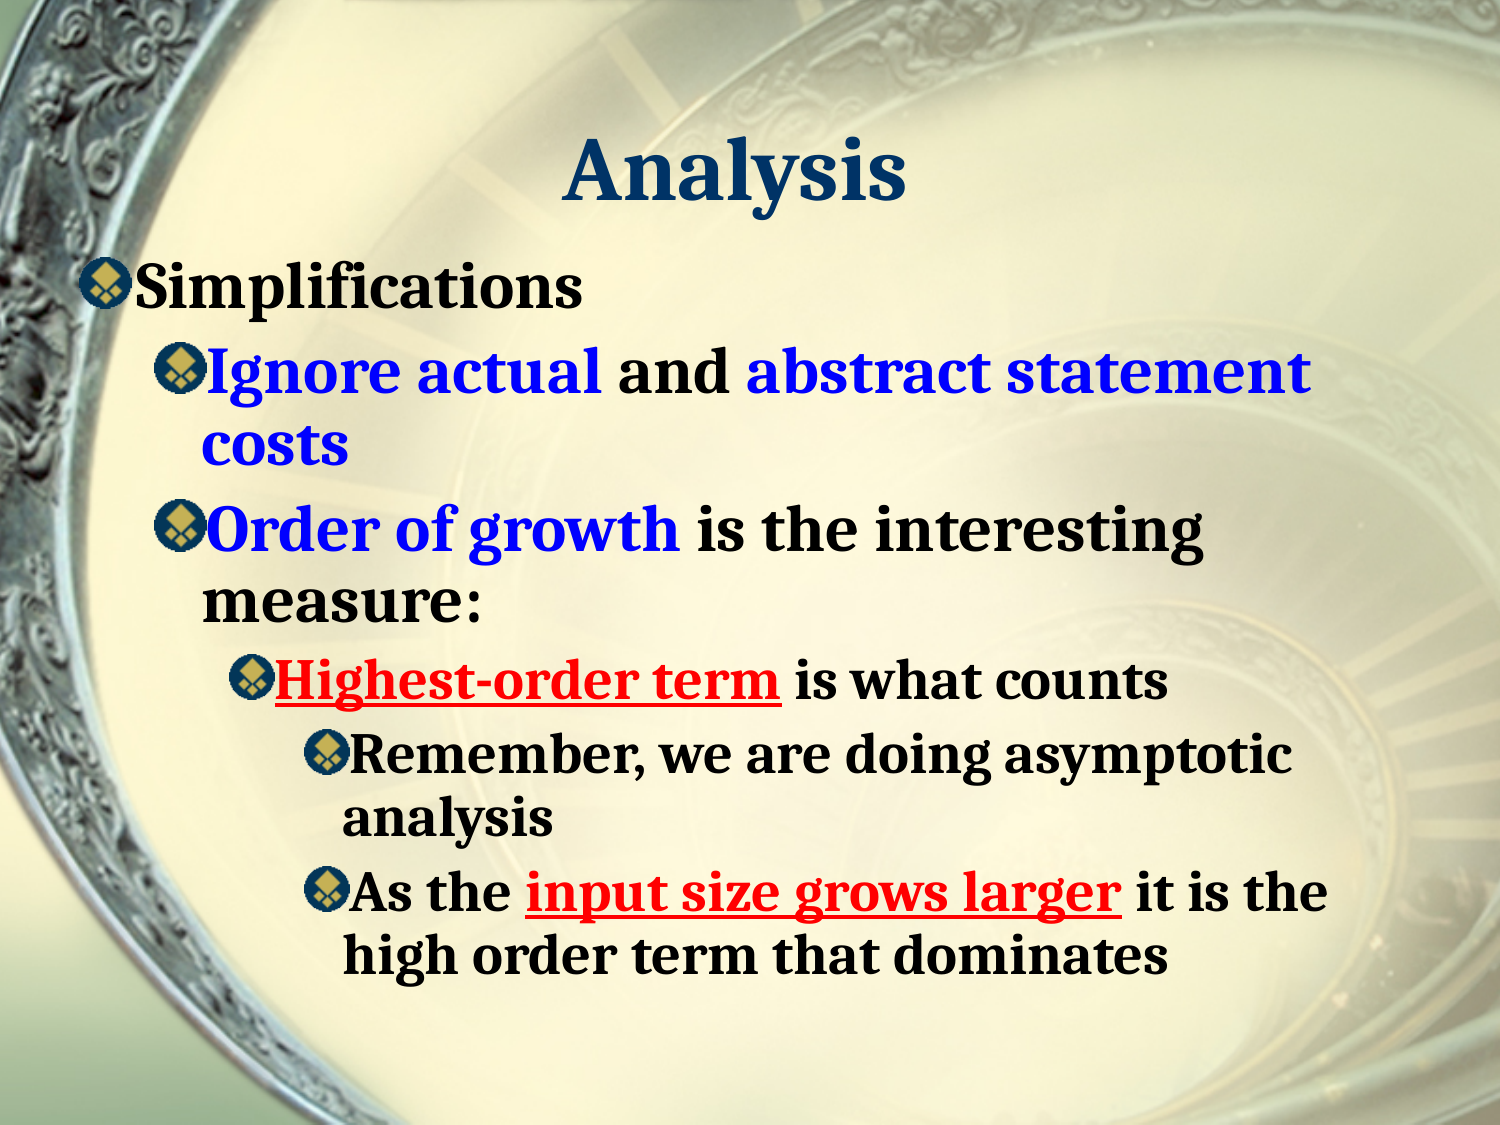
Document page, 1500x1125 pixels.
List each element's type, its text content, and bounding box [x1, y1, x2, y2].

list Simplifications Ignore actual and abstract statement costs Order of growth is the interesting measure: Highest-order term is what counts Remember, we are doing asymptotic analysis As the input size grows larger it is the high order term that dominates [64, 243, 1424, 1047]
picture [0, 0, 1500, 1125]
title Analysis [135, 113, 1336, 243]
